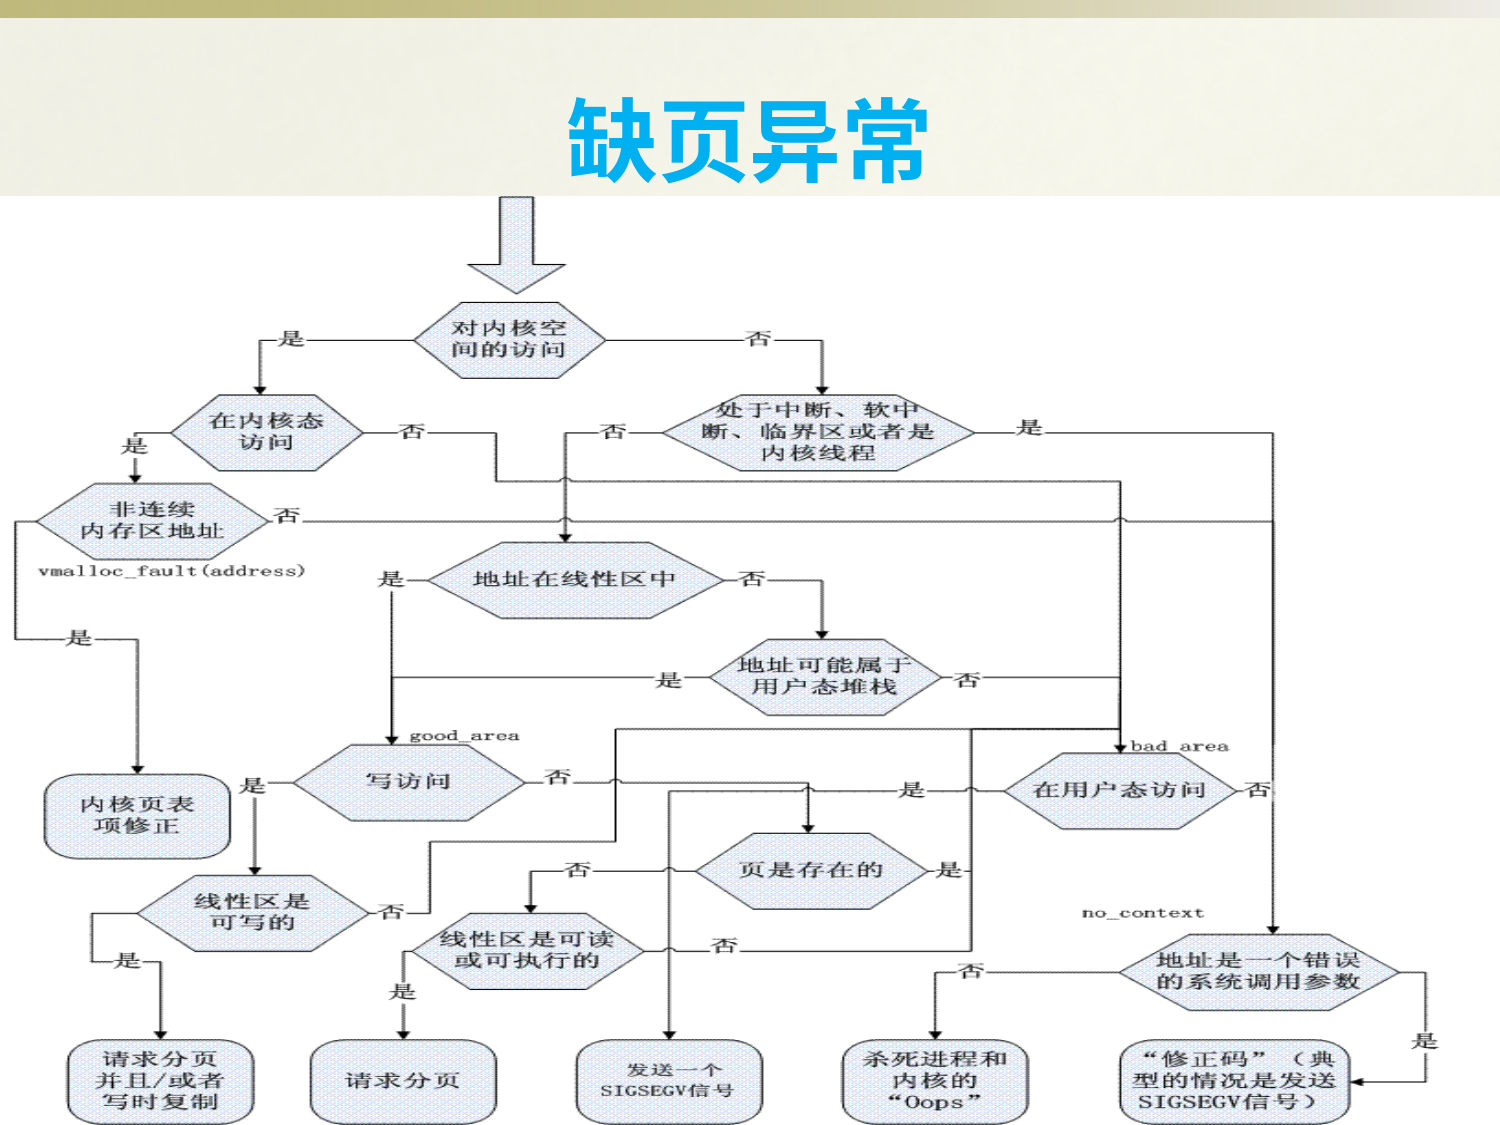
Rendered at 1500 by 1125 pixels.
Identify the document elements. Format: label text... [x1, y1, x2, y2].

picture [0, 195, 1500, 1125]
title 缺页异常 [75, 45, 1425, 195]
